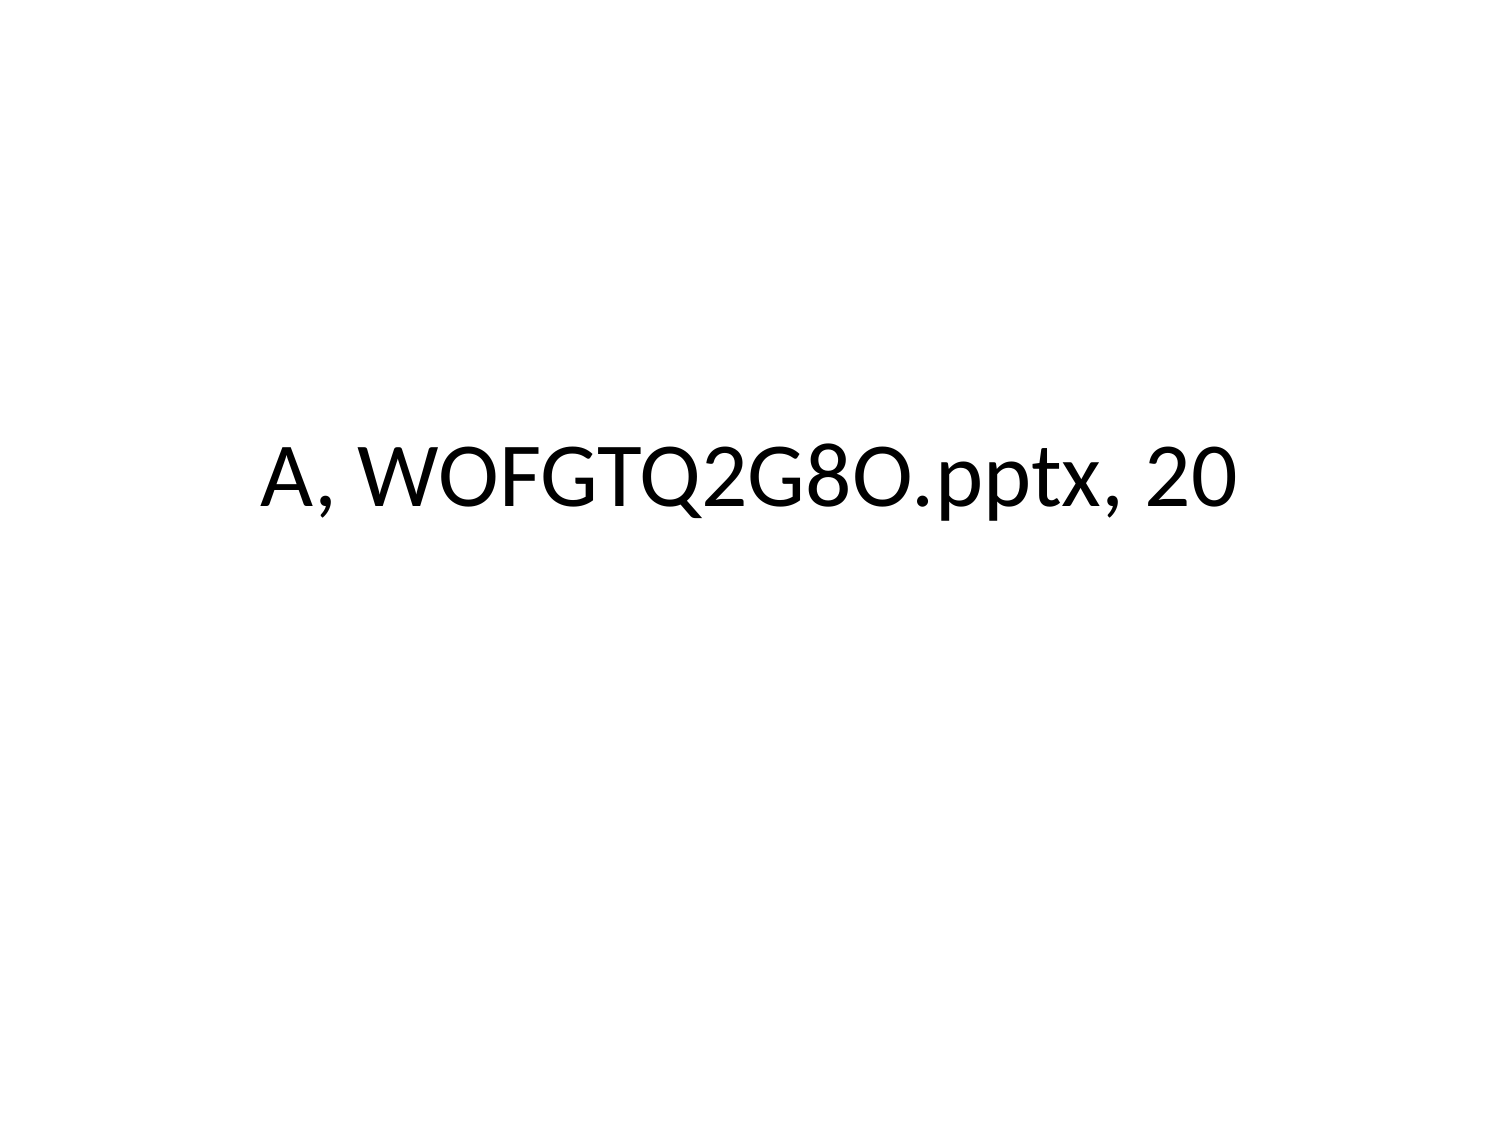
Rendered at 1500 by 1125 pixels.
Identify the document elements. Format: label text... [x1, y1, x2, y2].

title A, WOFGTQ2G8O.pptx, 20 [112, 349, 1388, 591]
